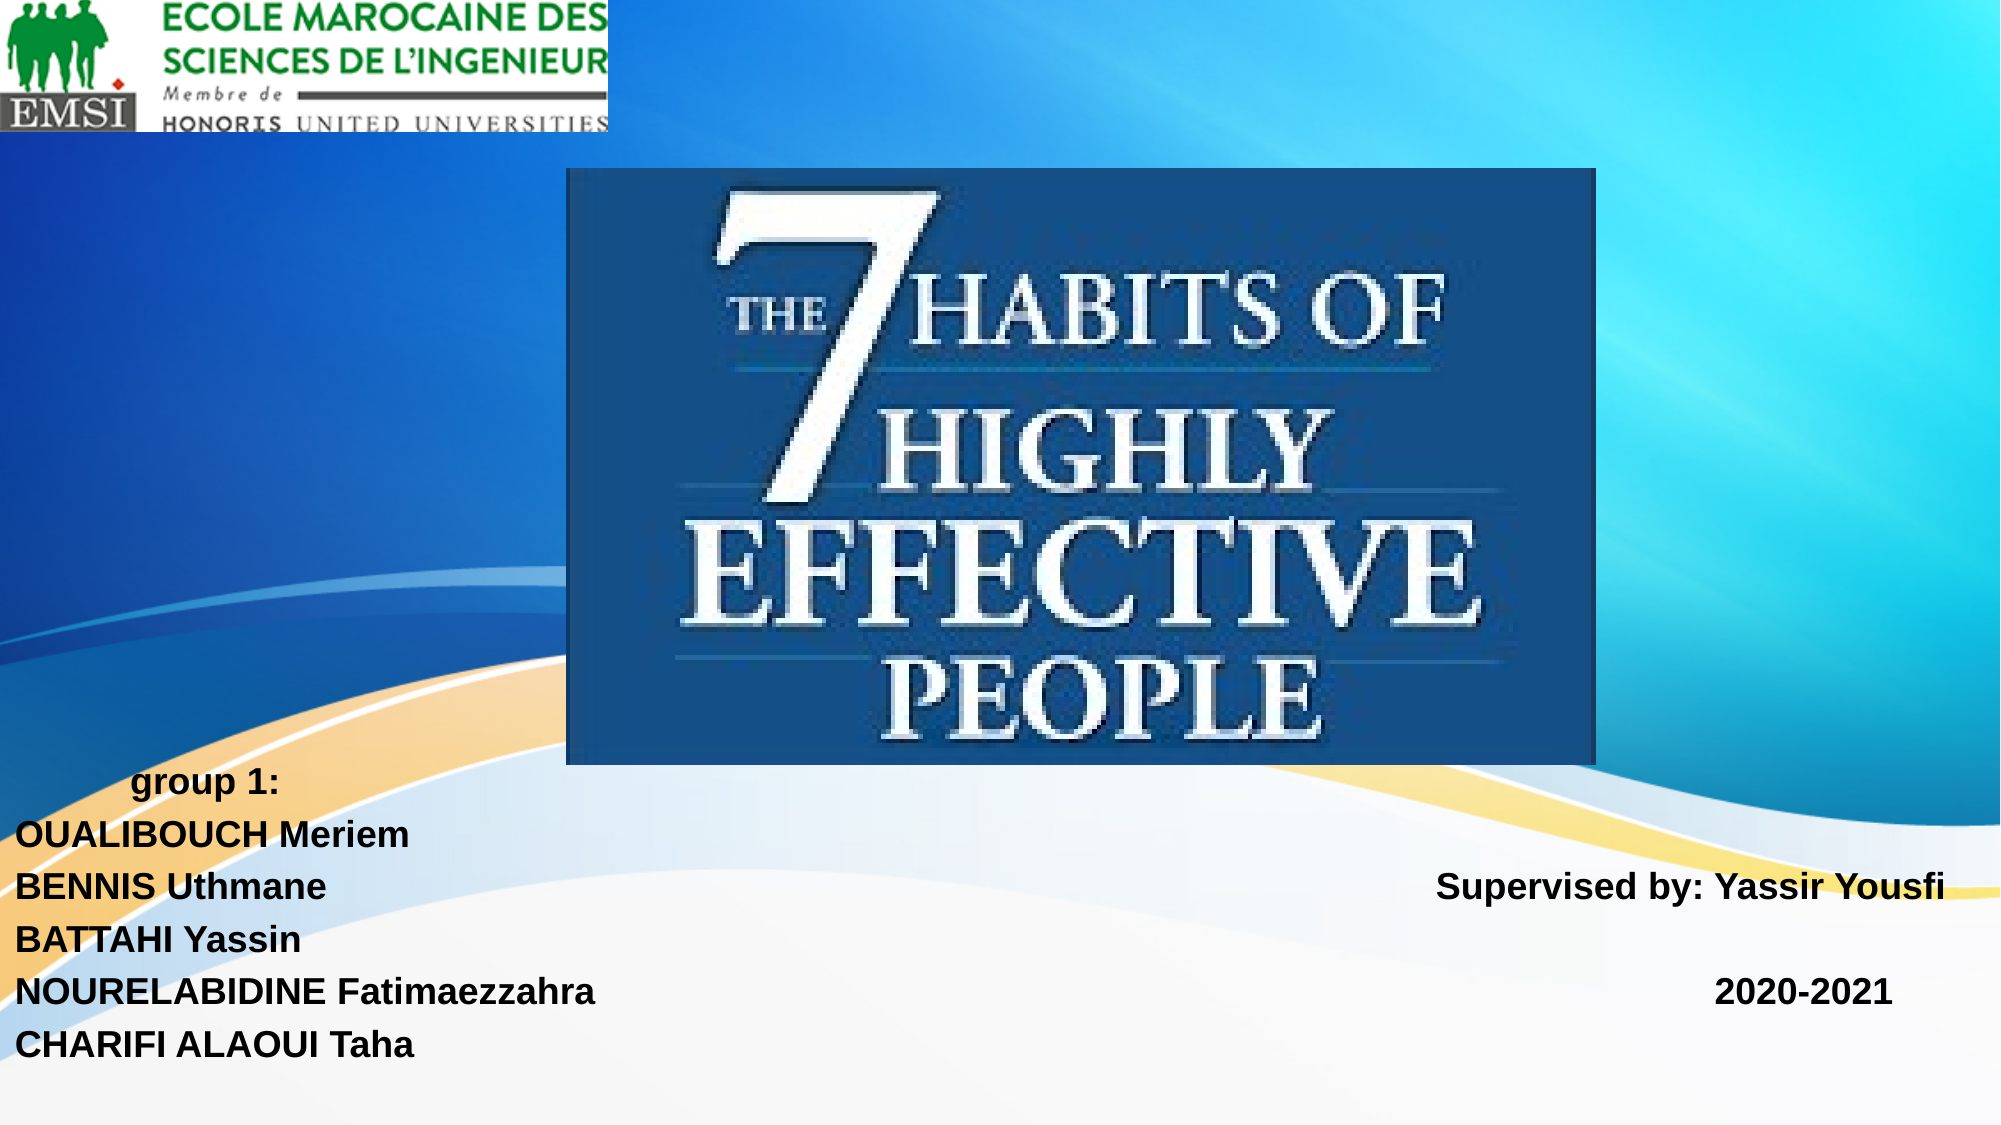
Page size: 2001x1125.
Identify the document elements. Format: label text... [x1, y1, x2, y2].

picture [565, 168, 1596, 765]
subtitle group 1: OUALIBOUCH Meriem BENNIS Uthmane Supervised by: Yassir Yousfi BATTAHI Yassin NOURELABIDINE Fatimaezzahra 2020-2021 CHARIFI ALAOUI Taha [0, 0, 2000, 1125]
picture [0, 0, 608, 132]
